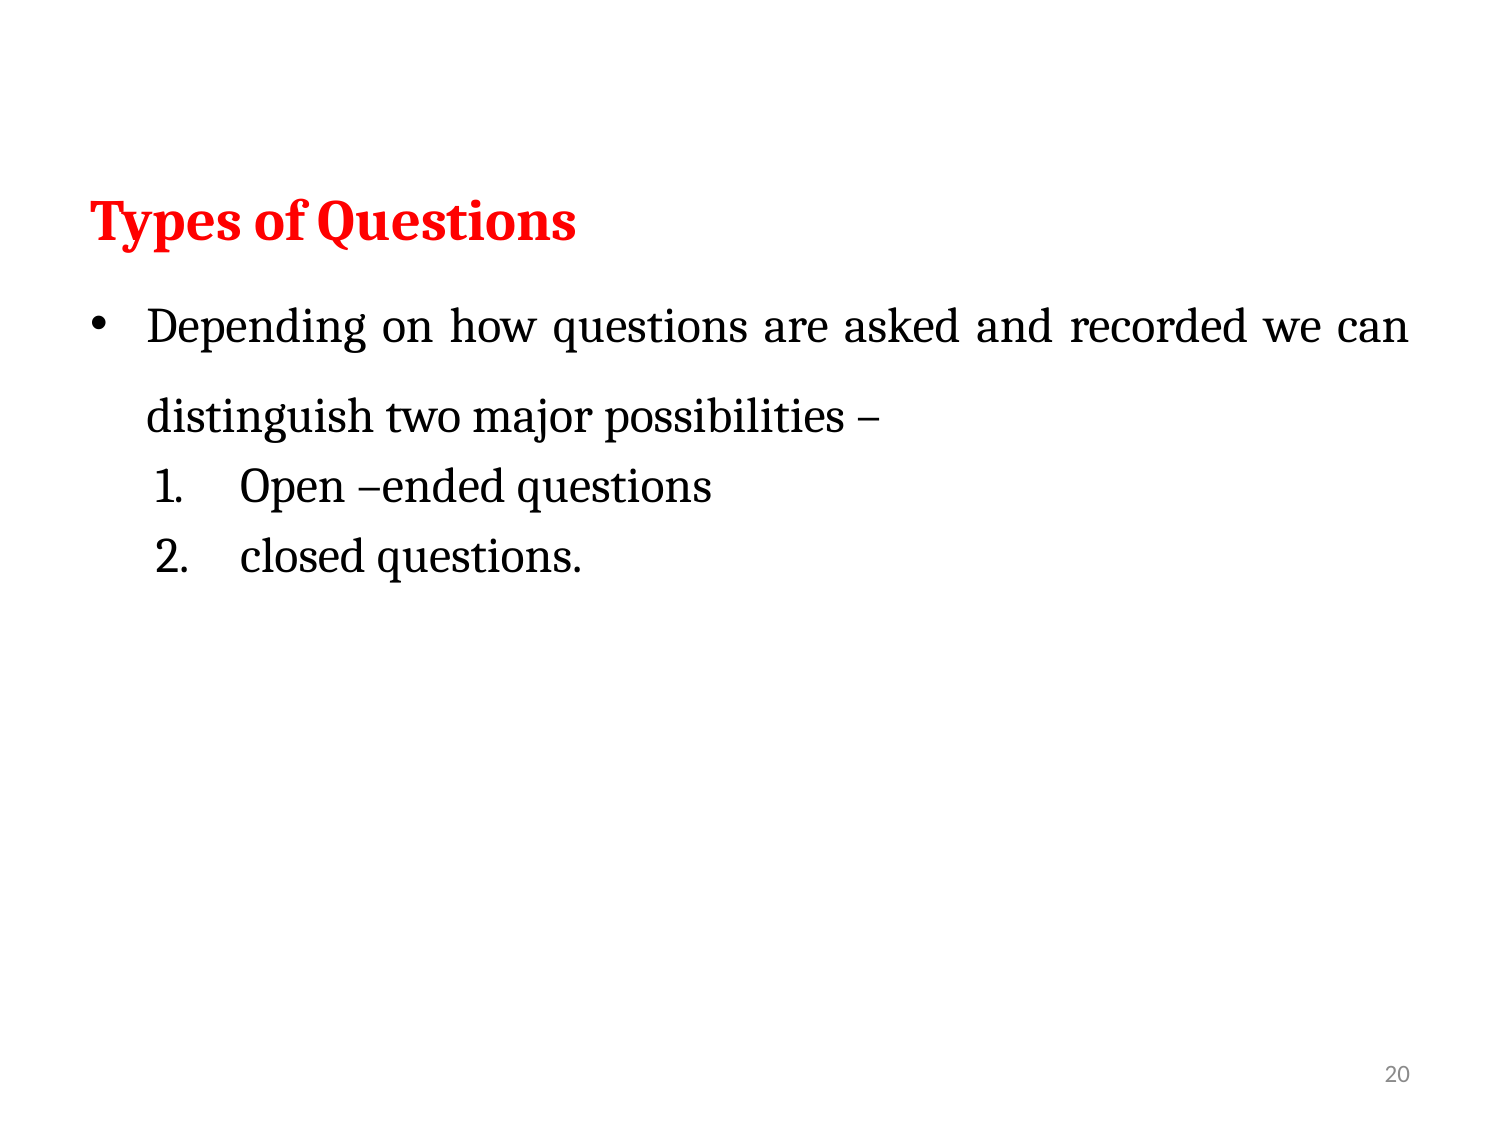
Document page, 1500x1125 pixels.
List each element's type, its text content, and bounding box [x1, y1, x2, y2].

slide_number 20 [1074, 1042, 1425, 1103]
list Types of Questions Depending on how questions are asked and recorded we can distinguish two major possibilities – Open –ended questions closed questions. [75, 174, 1425, 1005]
